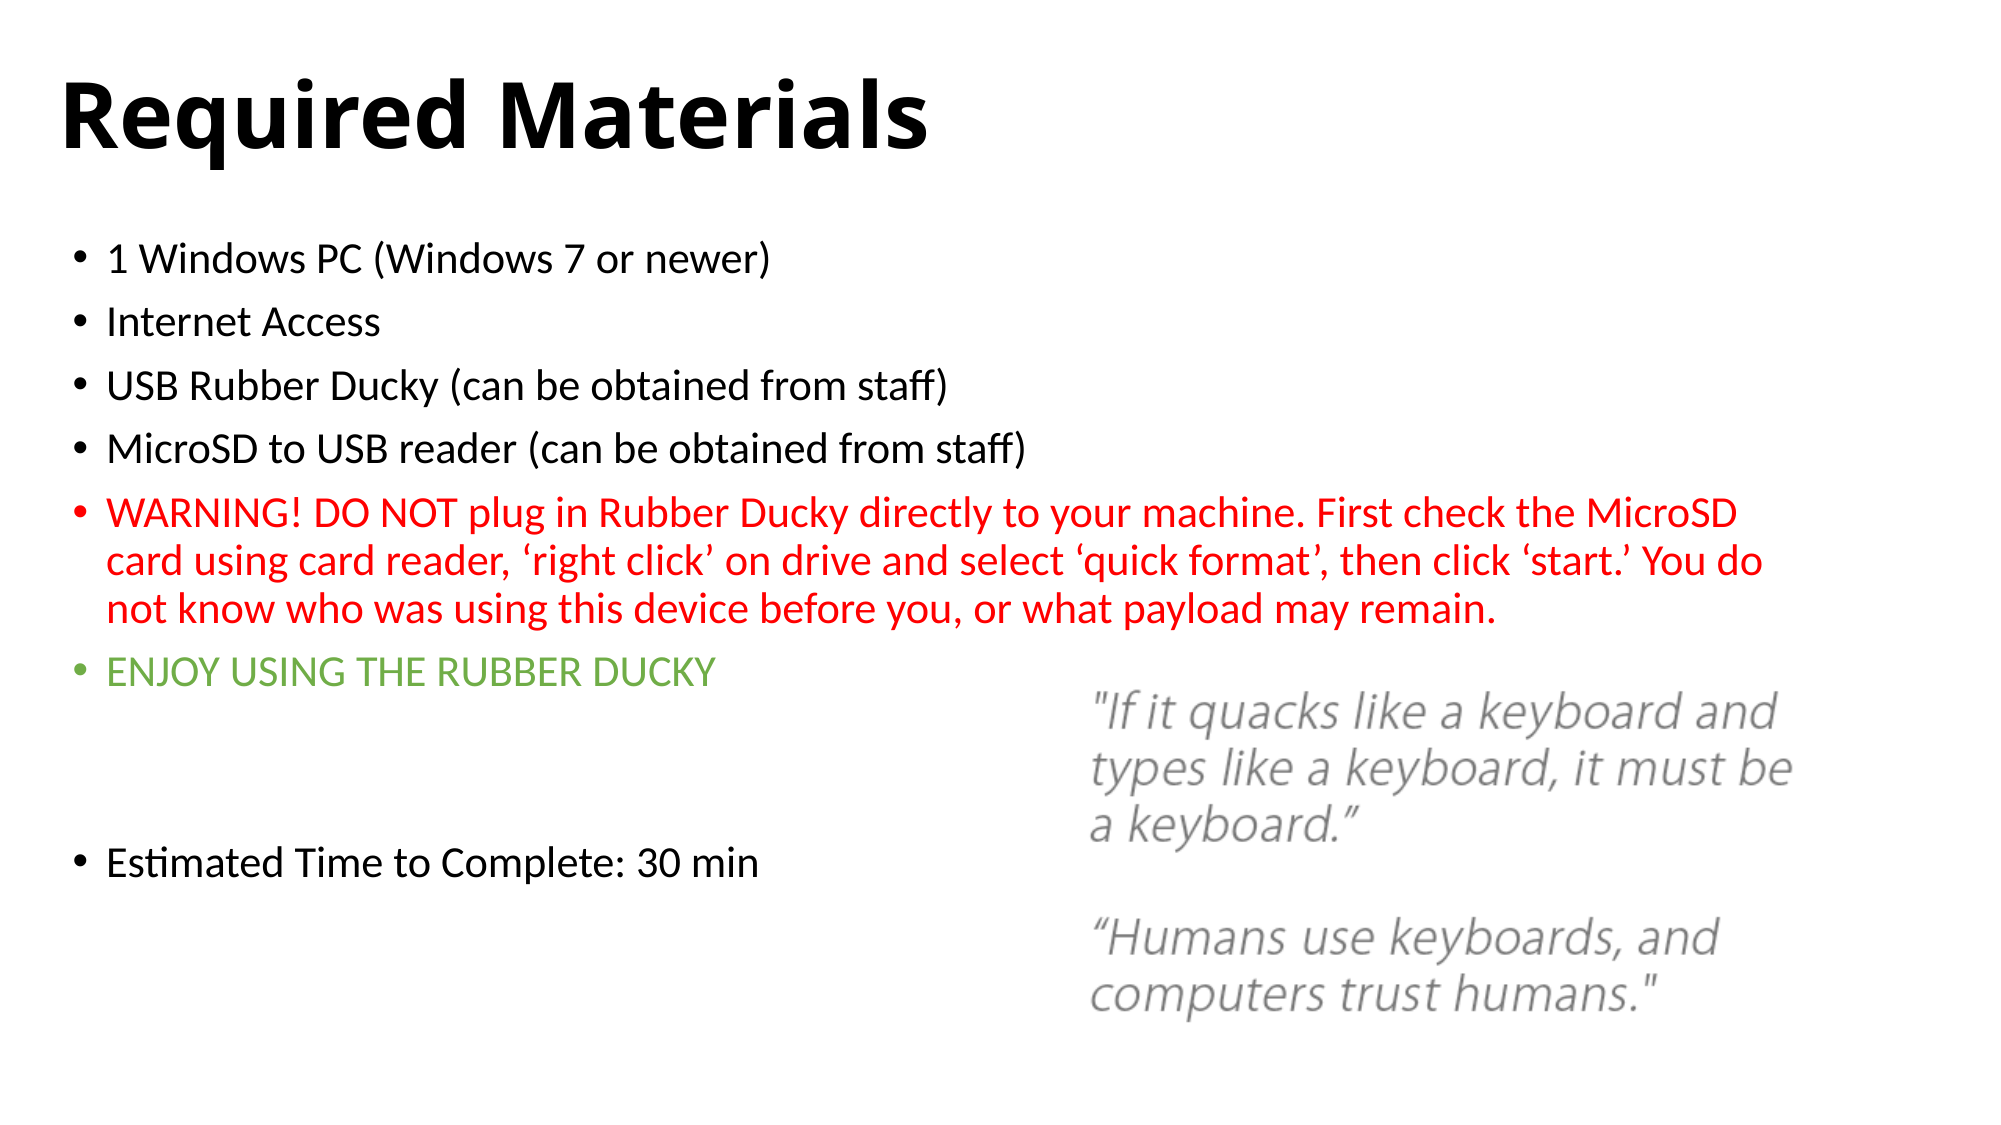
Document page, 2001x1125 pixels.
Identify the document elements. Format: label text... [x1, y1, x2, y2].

list 1 Windows PC (Windows 7 or newer) Internet Access USB Rubber Ducky (can be obtained from staff) MicroSD to USB reader (can be obtained from staff) WARNING! DO NOT plug in Rubber Ducky directly to your machine. First check the MicroSD card using card reader, ‘right click’ on drive and select ‘quick format’, then click ‘start.’ You do not know who was using this device before you, or what payload may remain. ENJOY USING THE RUBBER DUCKY Estimated Time to Complete: 30 min [57, 227, 1783, 942]
picture [1041, 657, 1902, 1049]
title Required Materials [43, 10, 1769, 228]
